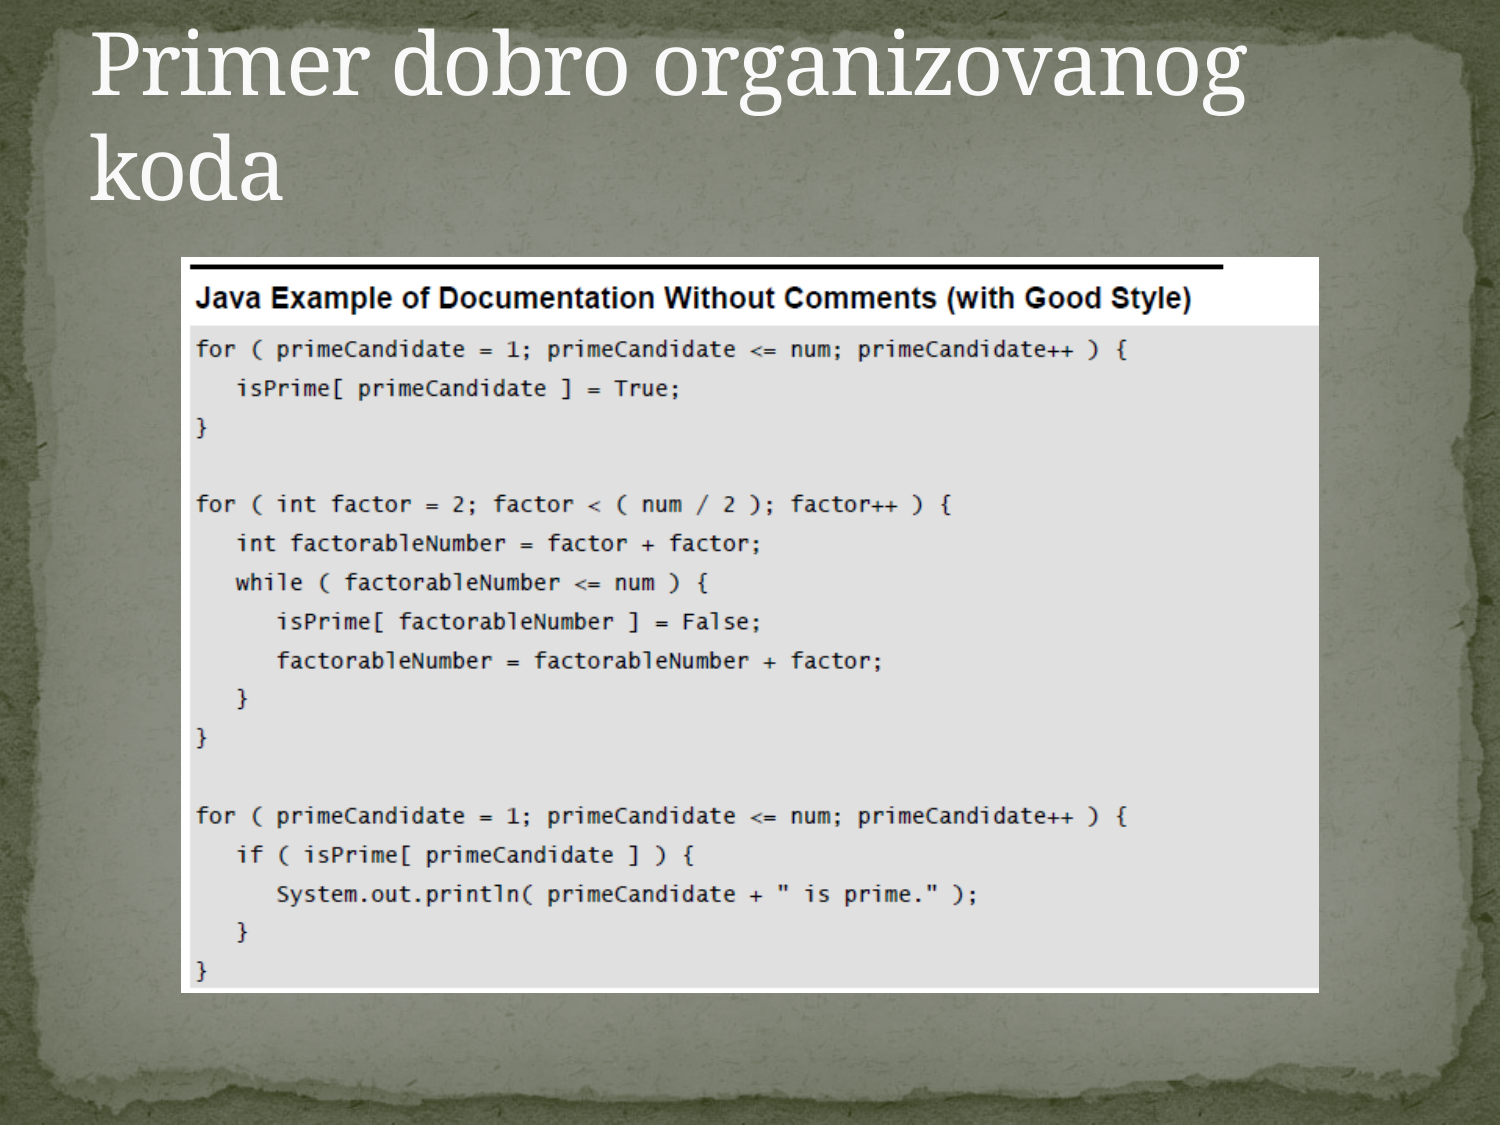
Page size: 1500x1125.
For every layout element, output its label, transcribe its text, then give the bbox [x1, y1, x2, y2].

title Primer dobro organizovanog koda [74, 24, 1425, 225]
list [184, 260, 1317, 991]
